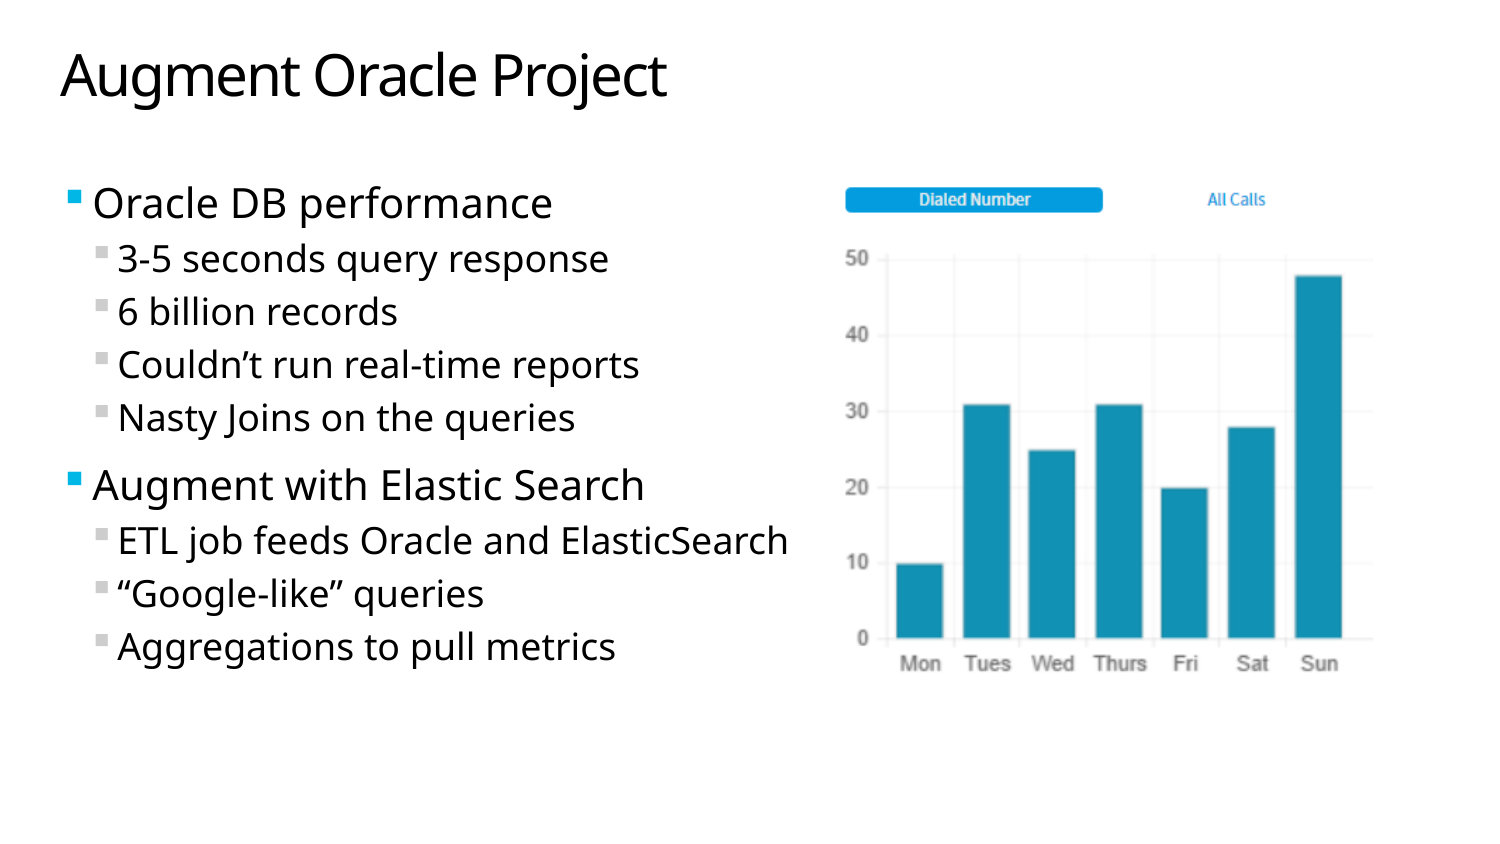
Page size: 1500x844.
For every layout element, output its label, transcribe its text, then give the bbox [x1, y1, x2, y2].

title Augment Oracle Project [38, 34, 1463, 118]
picture [818, 172, 1376, 685]
list Oracle DB performance 3-5 seconds query response 6 billion records Couldn’t run real-time reports Nasty Joins on the queries Augment with Elastic Search ETL job feeds Oracle and ElasticSearch “Google-like” queries Aggregations to pull metrics [64, 175, 814, 681]
